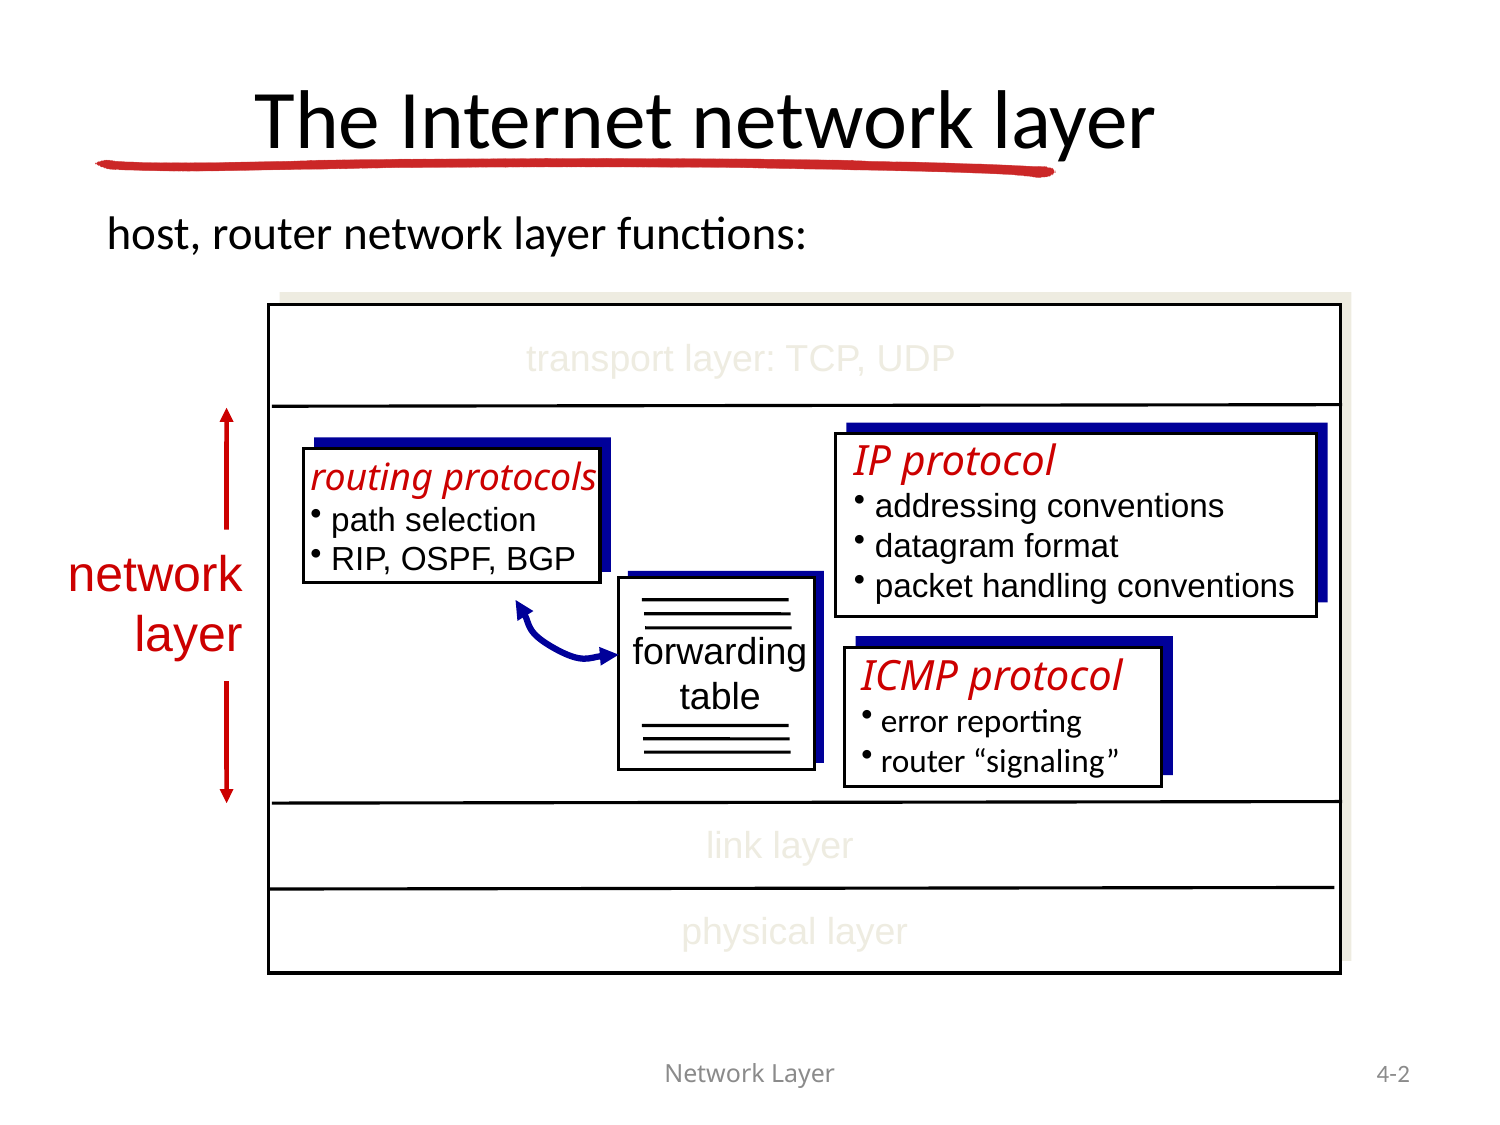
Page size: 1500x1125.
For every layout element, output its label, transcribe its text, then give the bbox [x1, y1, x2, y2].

text_box transport layer: TCP, UDP [511, 326, 971, 386]
text_box [268, 304, 1341, 974]
slide_number 4-2 [1074, 1042, 1425, 1103]
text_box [835, 422, 1328, 617]
text_box [220, 407, 233, 530]
title The Internet network layer [68, 21, 1344, 210]
text_box [279, 292, 1352, 961]
text_box link layer [691, 813, 869, 874]
text_box routing protocols path selection RIP, OSPF, BGP [295, 445, 613, 585]
footer Network Layer [512, 1042, 988, 1103]
picture [91, 153, 1067, 183]
list host, router network layer functions: [91, 195, 1328, 267]
text_box [314, 437, 611, 445]
text_box [220, 681, 233, 804]
text_box physical layer [666, 899, 923, 960]
text_box ICMP protocol error reporting router “signaling” [846, 641, 1159, 787]
text_box [855, 636, 1173, 776]
text_box network layer [52, 534, 258, 670]
text_box [515, 600, 612, 662]
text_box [617, 570, 825, 771]
